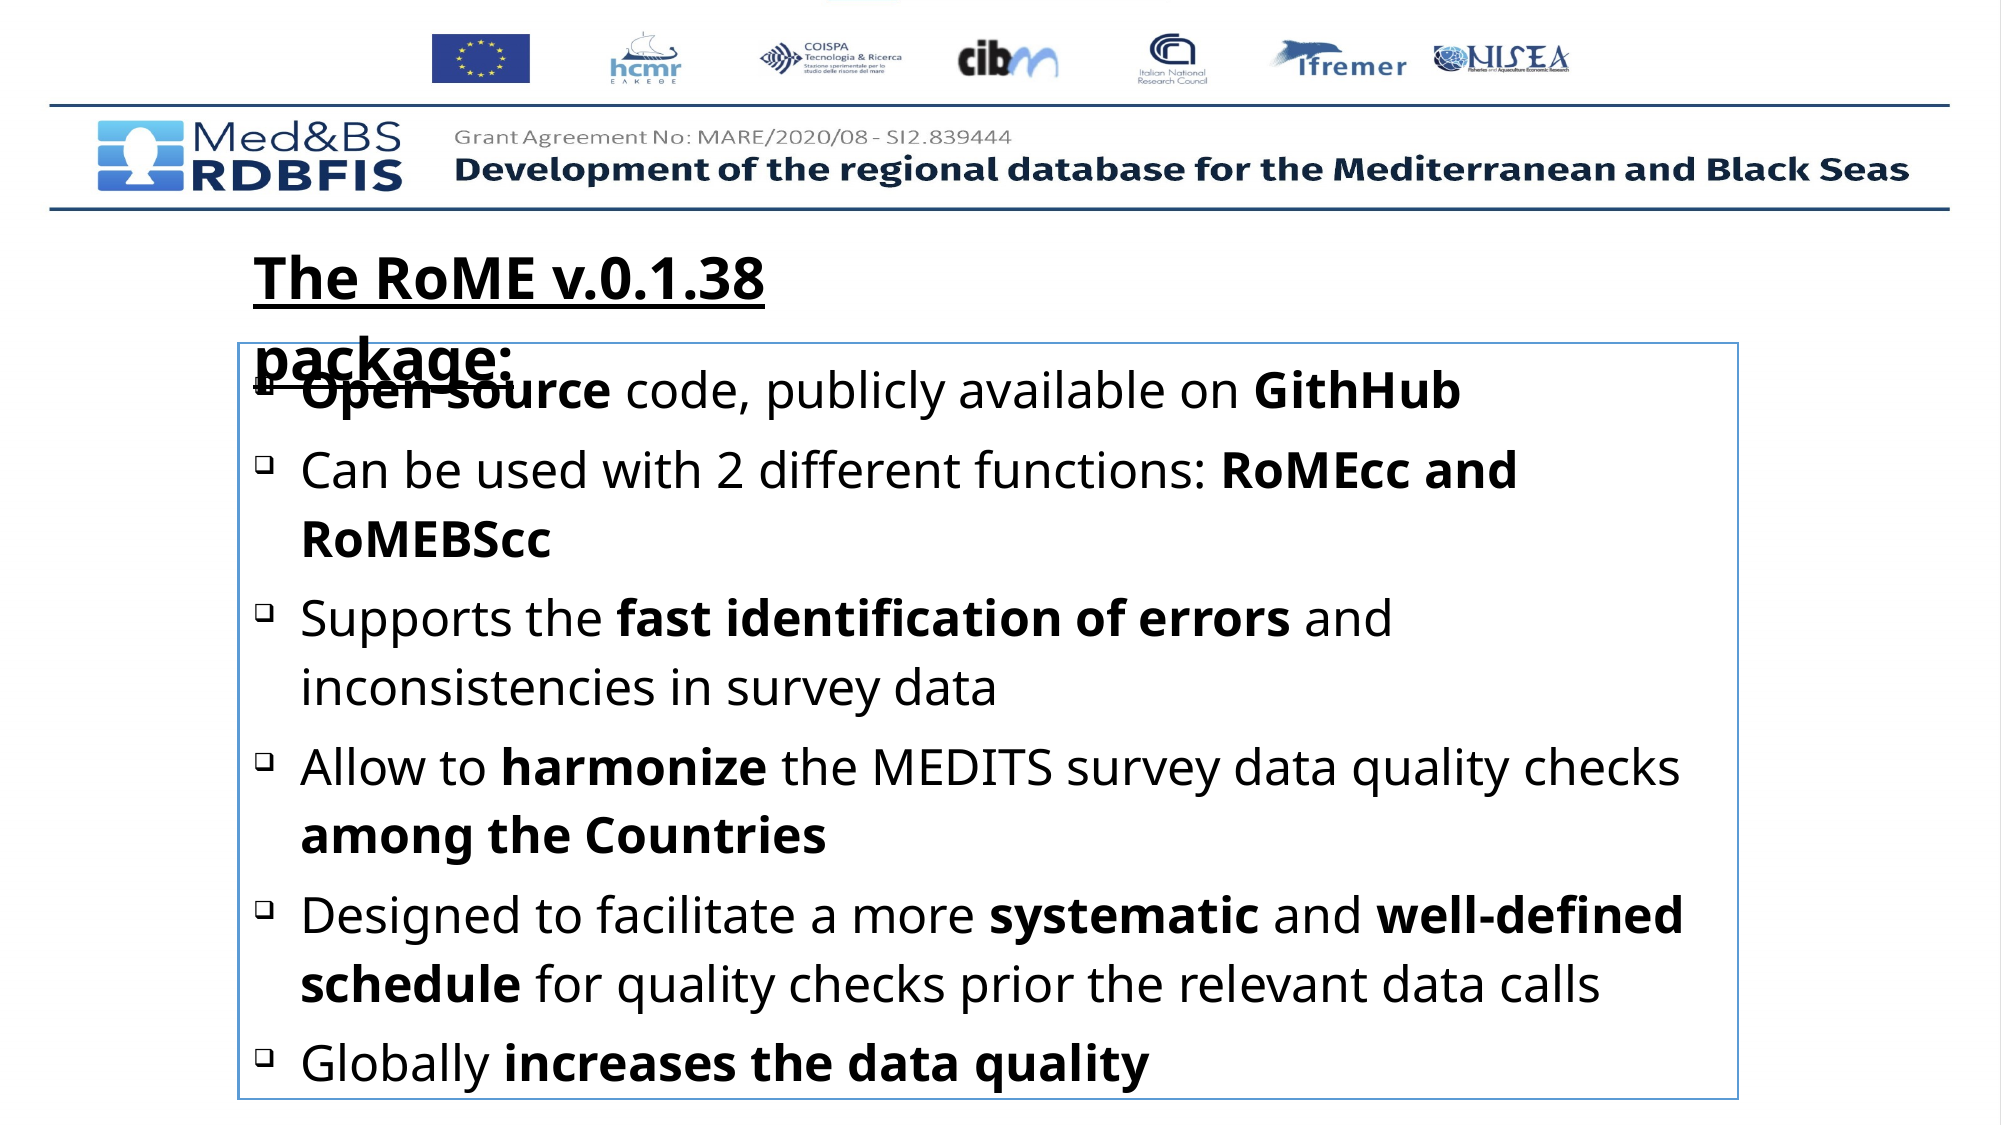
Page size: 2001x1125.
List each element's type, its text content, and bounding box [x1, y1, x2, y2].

picture [0, 0, 2001, 1125]
text_box Open source code, publicly available on GithHub Can be used with 2 different functions: RoMEcc and RoMEBScc Supports the fast identification of errors and inconsistencies in survey data Allow to harmonize the MEDITS survey data quality checks among the Countries Designed to facilitate a more systematic and well-defined schedule for quality checks prior the relevant data calls Globally increases the data quality [237, 342, 1739, 1100]
text_box The RoME v.0.1.38 package: [238, 223, 969, 400]
